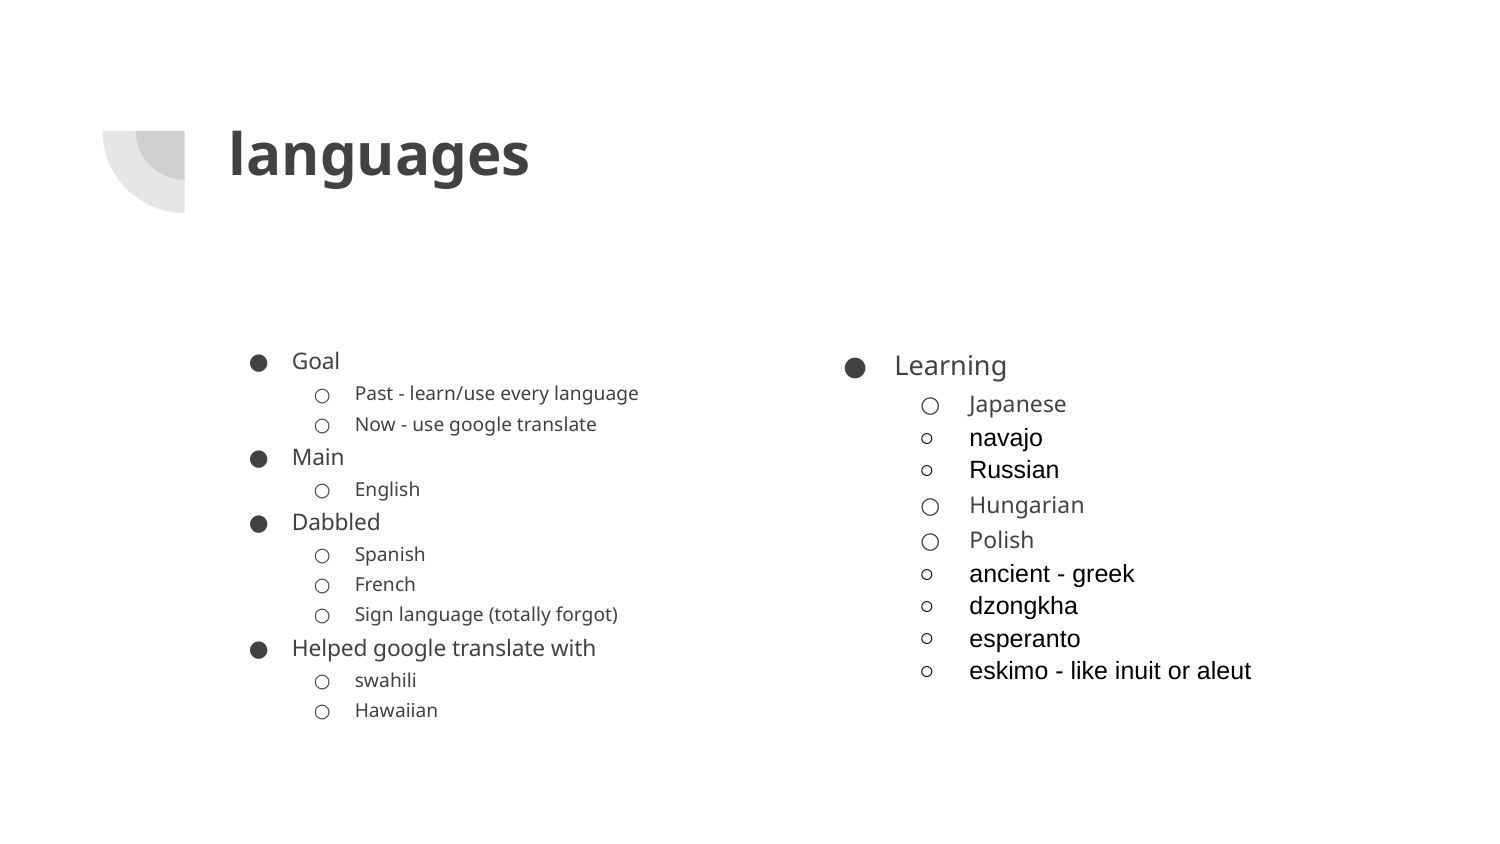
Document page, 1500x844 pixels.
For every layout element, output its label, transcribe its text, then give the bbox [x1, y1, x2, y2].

title languages [213, 98, 1368, 263]
list Goal Past - learn/use every language Now - use google translate Main English Dabbled Spanish French Sign language (totally forgot) Helped google translate with swahili Hawaiian [213, 326, 777, 744]
list Learning Japanese navajo Russian Hungarian Polish ancient - greek dzongkha esperanto eskimo - like inuit or aleut [804, 326, 1368, 744]
